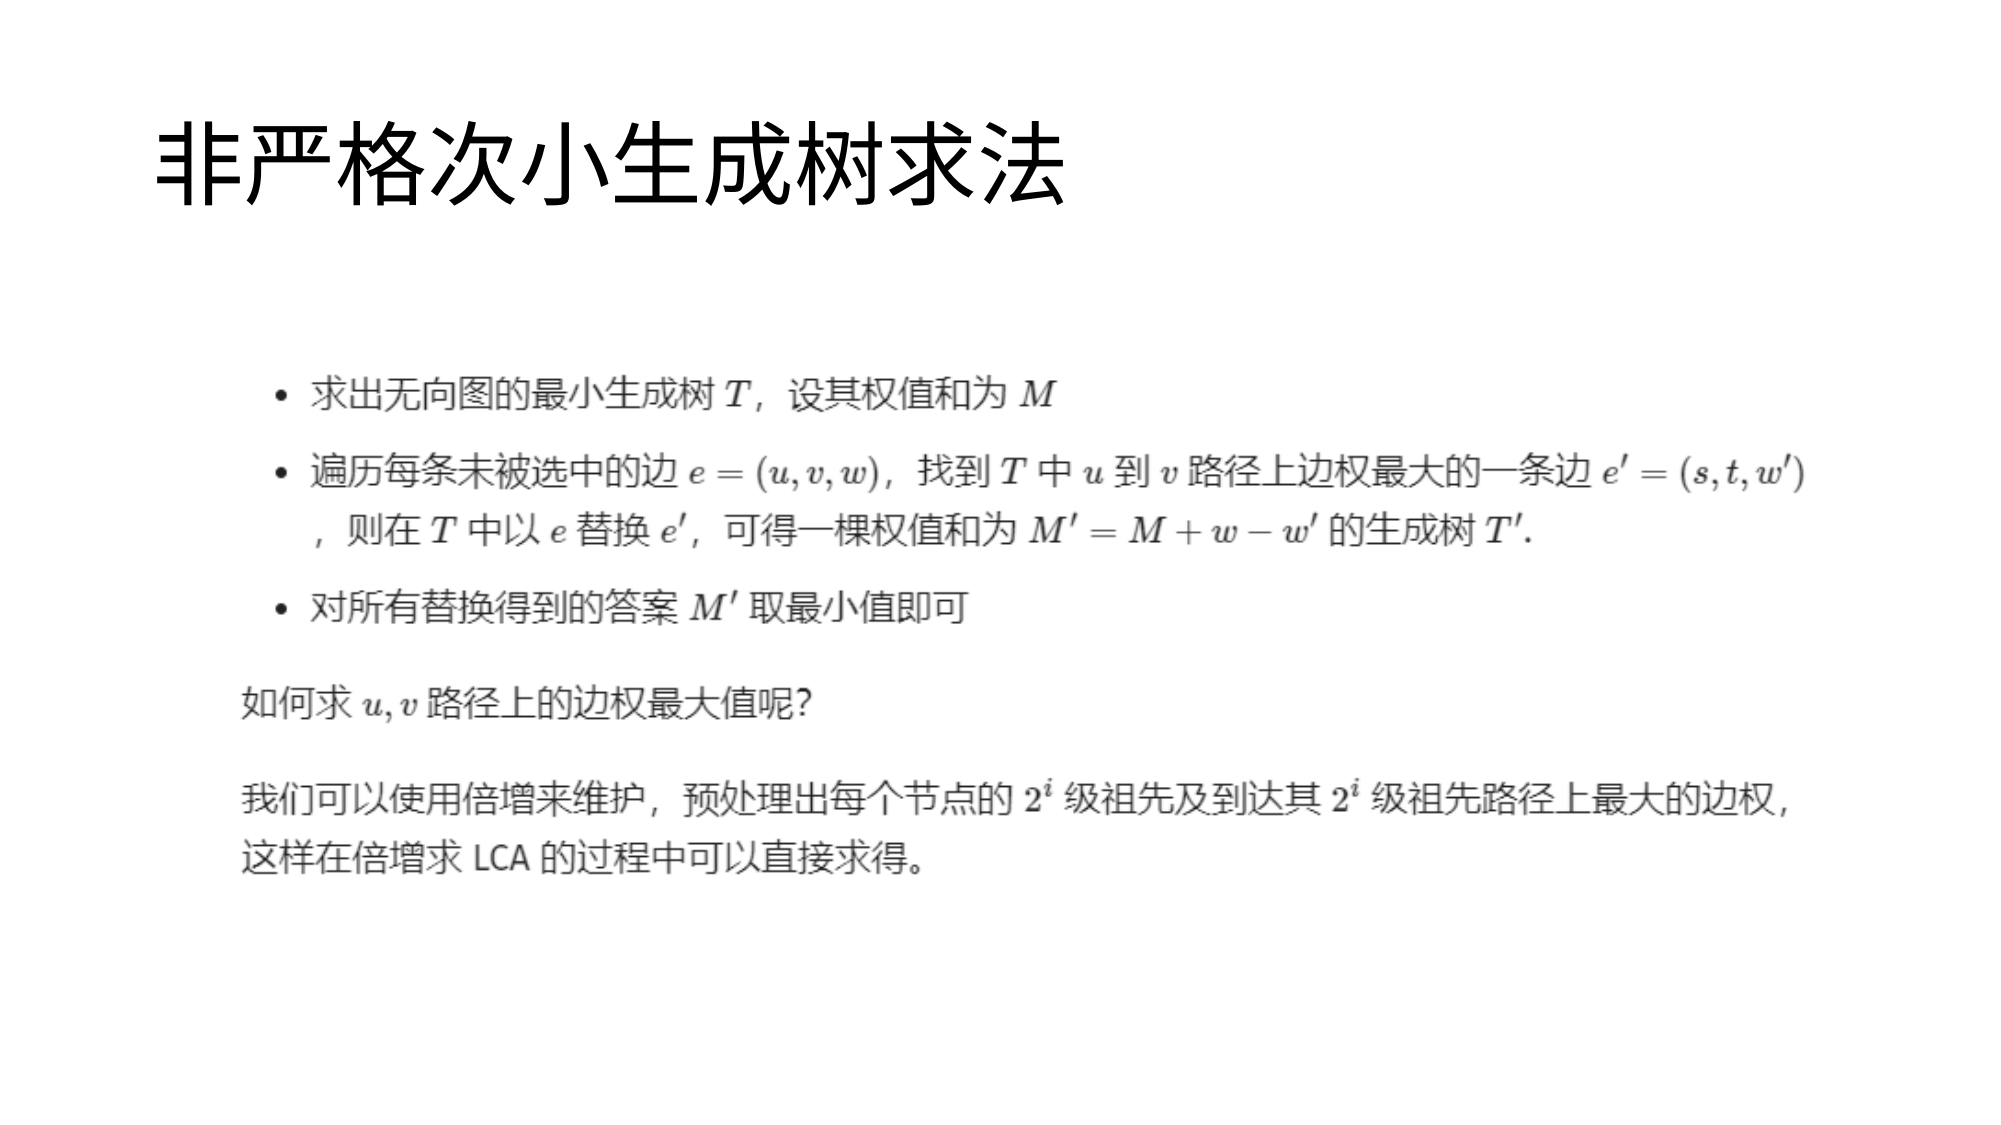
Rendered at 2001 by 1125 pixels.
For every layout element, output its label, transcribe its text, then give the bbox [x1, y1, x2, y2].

picture [232, 357, 1822, 902]
title 非严格次小生成树求法 [137, 59, 1863, 278]
